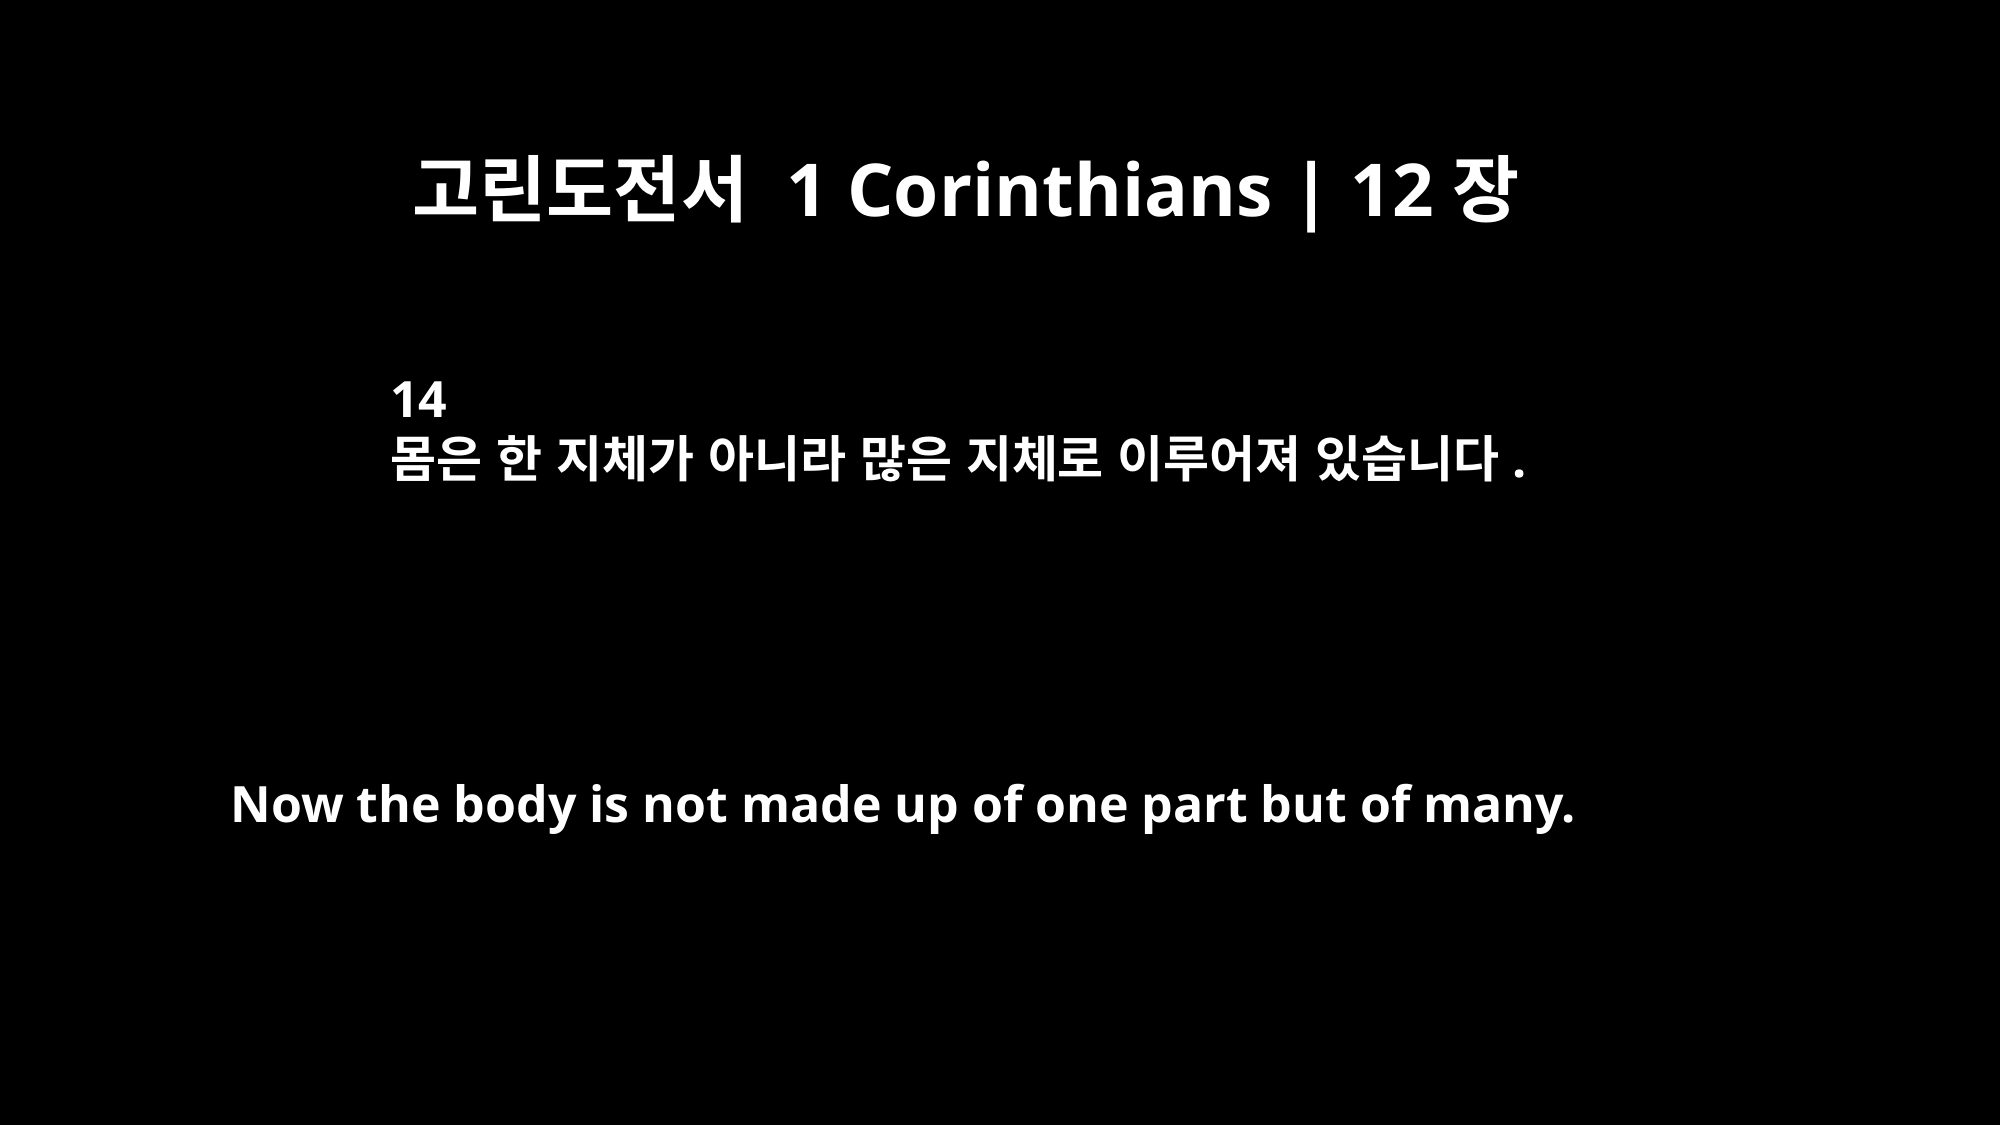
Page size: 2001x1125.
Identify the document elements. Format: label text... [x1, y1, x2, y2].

text_box 고린도전서 1 Corinthians | 12장 [397, 136, 1535, 239]
text_box 14 몸은 한 지체가 아니라 많은 지체로 이루어져 있습니다. [375, 359, 1542, 495]
text_box Now the body is not made up of one part but of many. [215, 764, 1592, 840]
